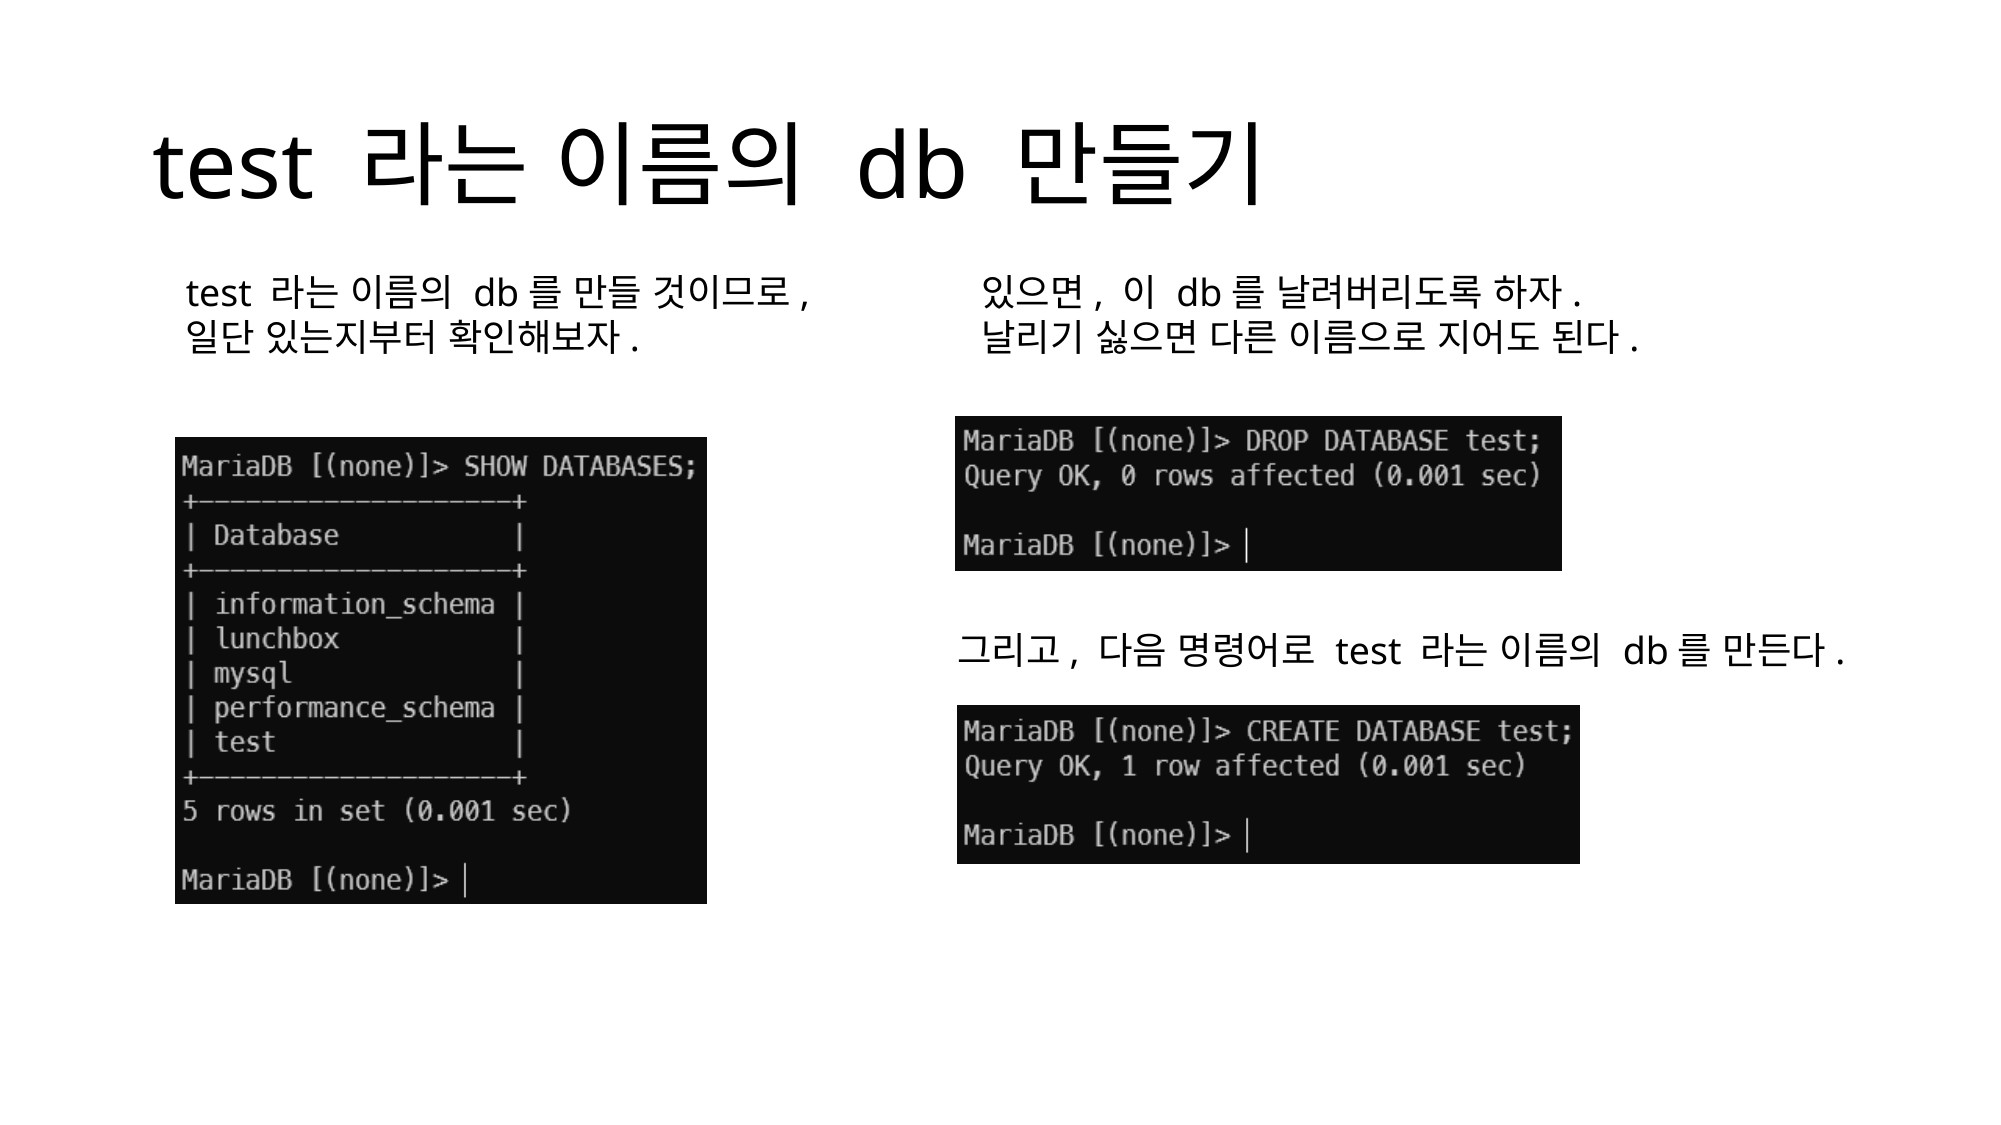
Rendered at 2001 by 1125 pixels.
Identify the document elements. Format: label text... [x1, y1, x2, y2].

title test 라는 이름의 db 만들기 [137, 59, 1863, 278]
picture [955, 416, 1562, 571]
picture [175, 437, 707, 904]
text_box 그리고, 다음 명령어로 test 라는 이름의 db를 만든다. [942, 619, 1861, 680]
picture [957, 705, 1580, 864]
text_box 있으면, 이 db를 날려버리도록 하자. 날리기 싫으면 다른 이름으로 지어도 된다. [966, 261, 1655, 367]
text_box test 라는 이름의 db를 만들 것이므로, 일단 있는지부터 확인해보자. [171, 261, 825, 367]
